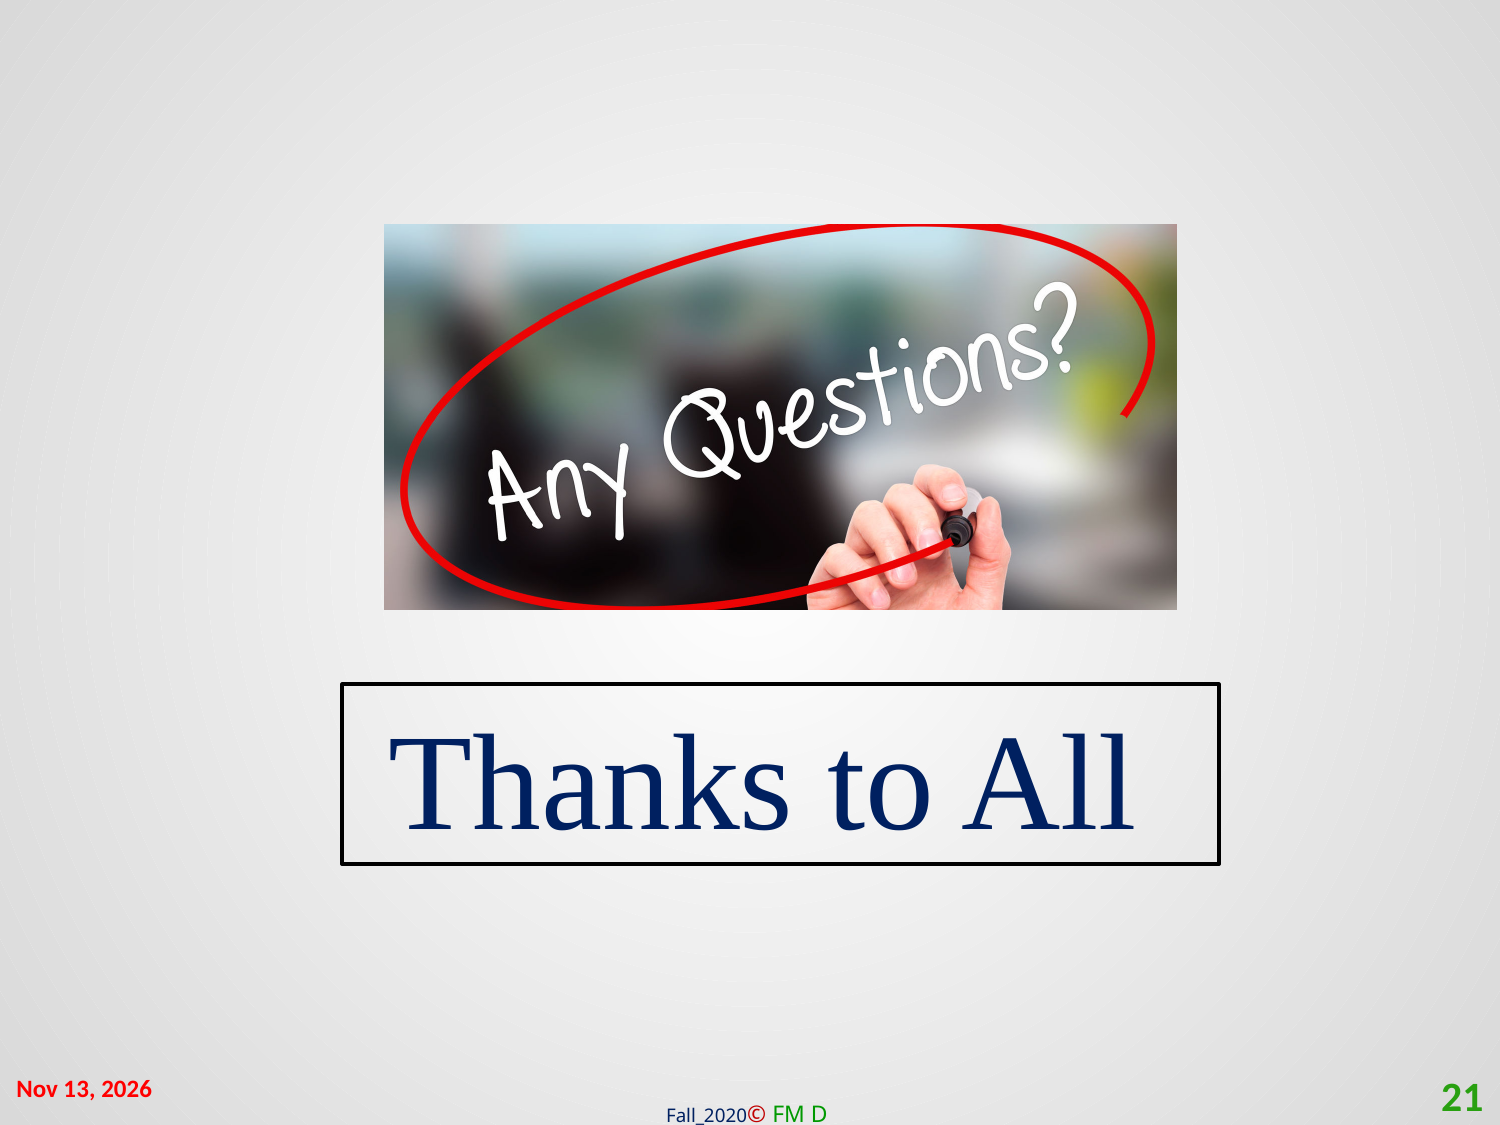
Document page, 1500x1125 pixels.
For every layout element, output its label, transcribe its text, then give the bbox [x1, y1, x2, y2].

picture [384, 224, 1177, 610]
text_box Thanks to All [340, 682, 1221, 866]
slide_number 21 [1148, 1065, 1499, 1125]
slide_number 6-Jan-21 [1, 1057, 352, 1118]
